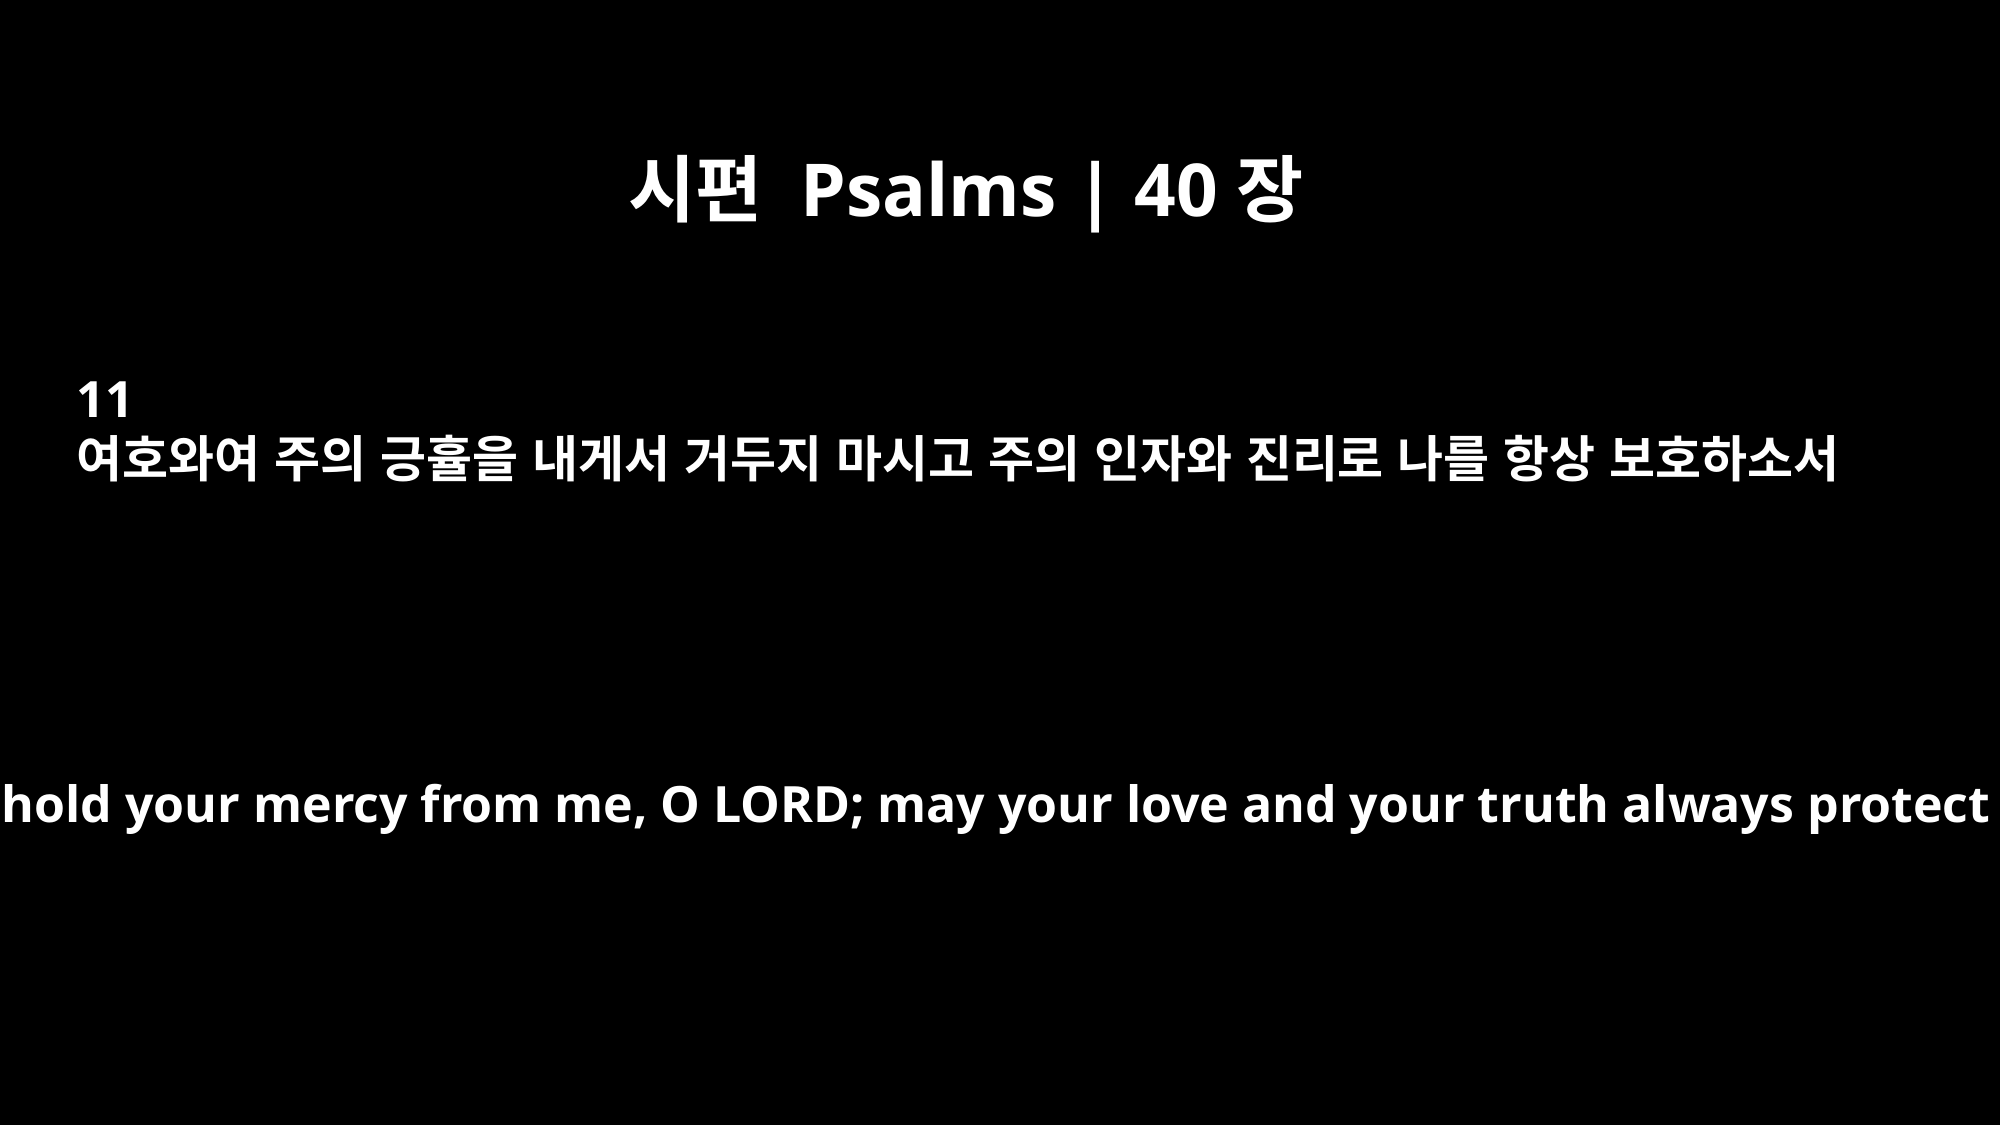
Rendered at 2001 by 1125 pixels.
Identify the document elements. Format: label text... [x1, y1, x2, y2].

text_box 11 여호와여 주의 긍휼을 내게서 거두지 마시고 주의 인자와 진리로 나를 항상 보호하소서 [61, 359, 1856, 495]
text_box 시편 Psalms | 40장 [613, 136, 1319, 239]
text_box Do not withhold your mercy from me, O LORD; may your love and your truth always protect me. [0, 764, 2000, 840]
